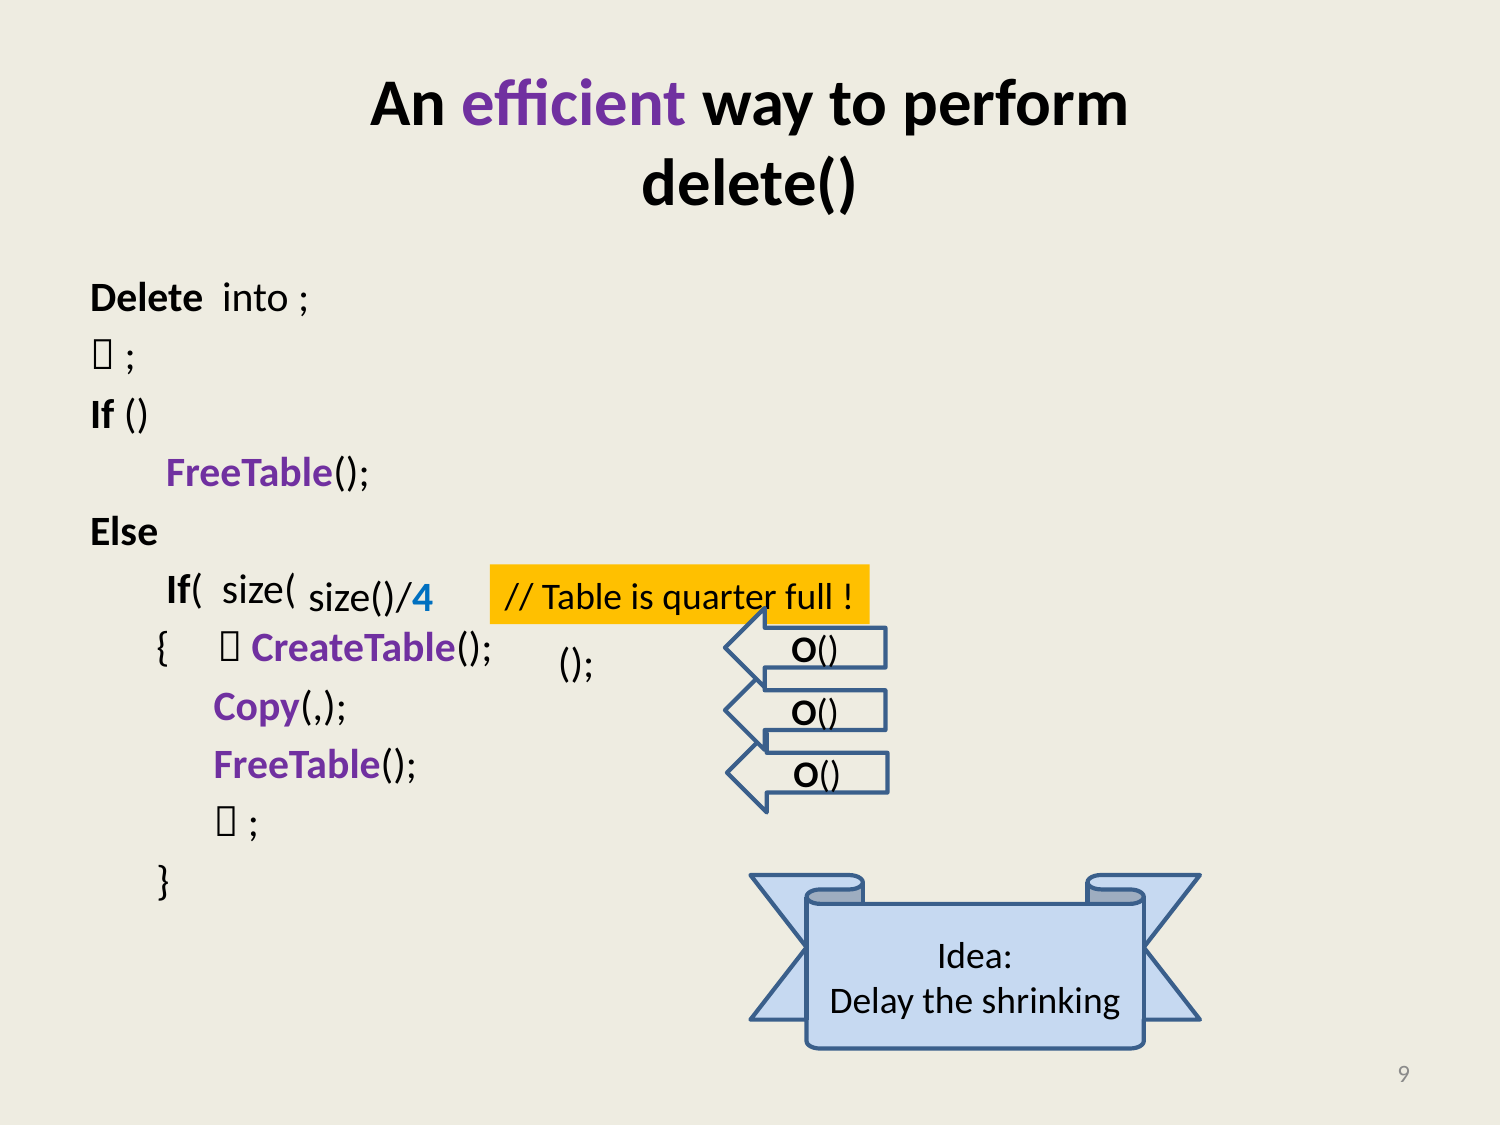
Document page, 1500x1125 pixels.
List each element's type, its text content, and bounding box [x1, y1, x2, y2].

text_box // Table is quarter full ! [489, 564, 870, 625]
text_box Idea: Delay the shrinking [748, 872, 1202, 1051]
slide_number 9 [1074, 1042, 1425, 1103]
